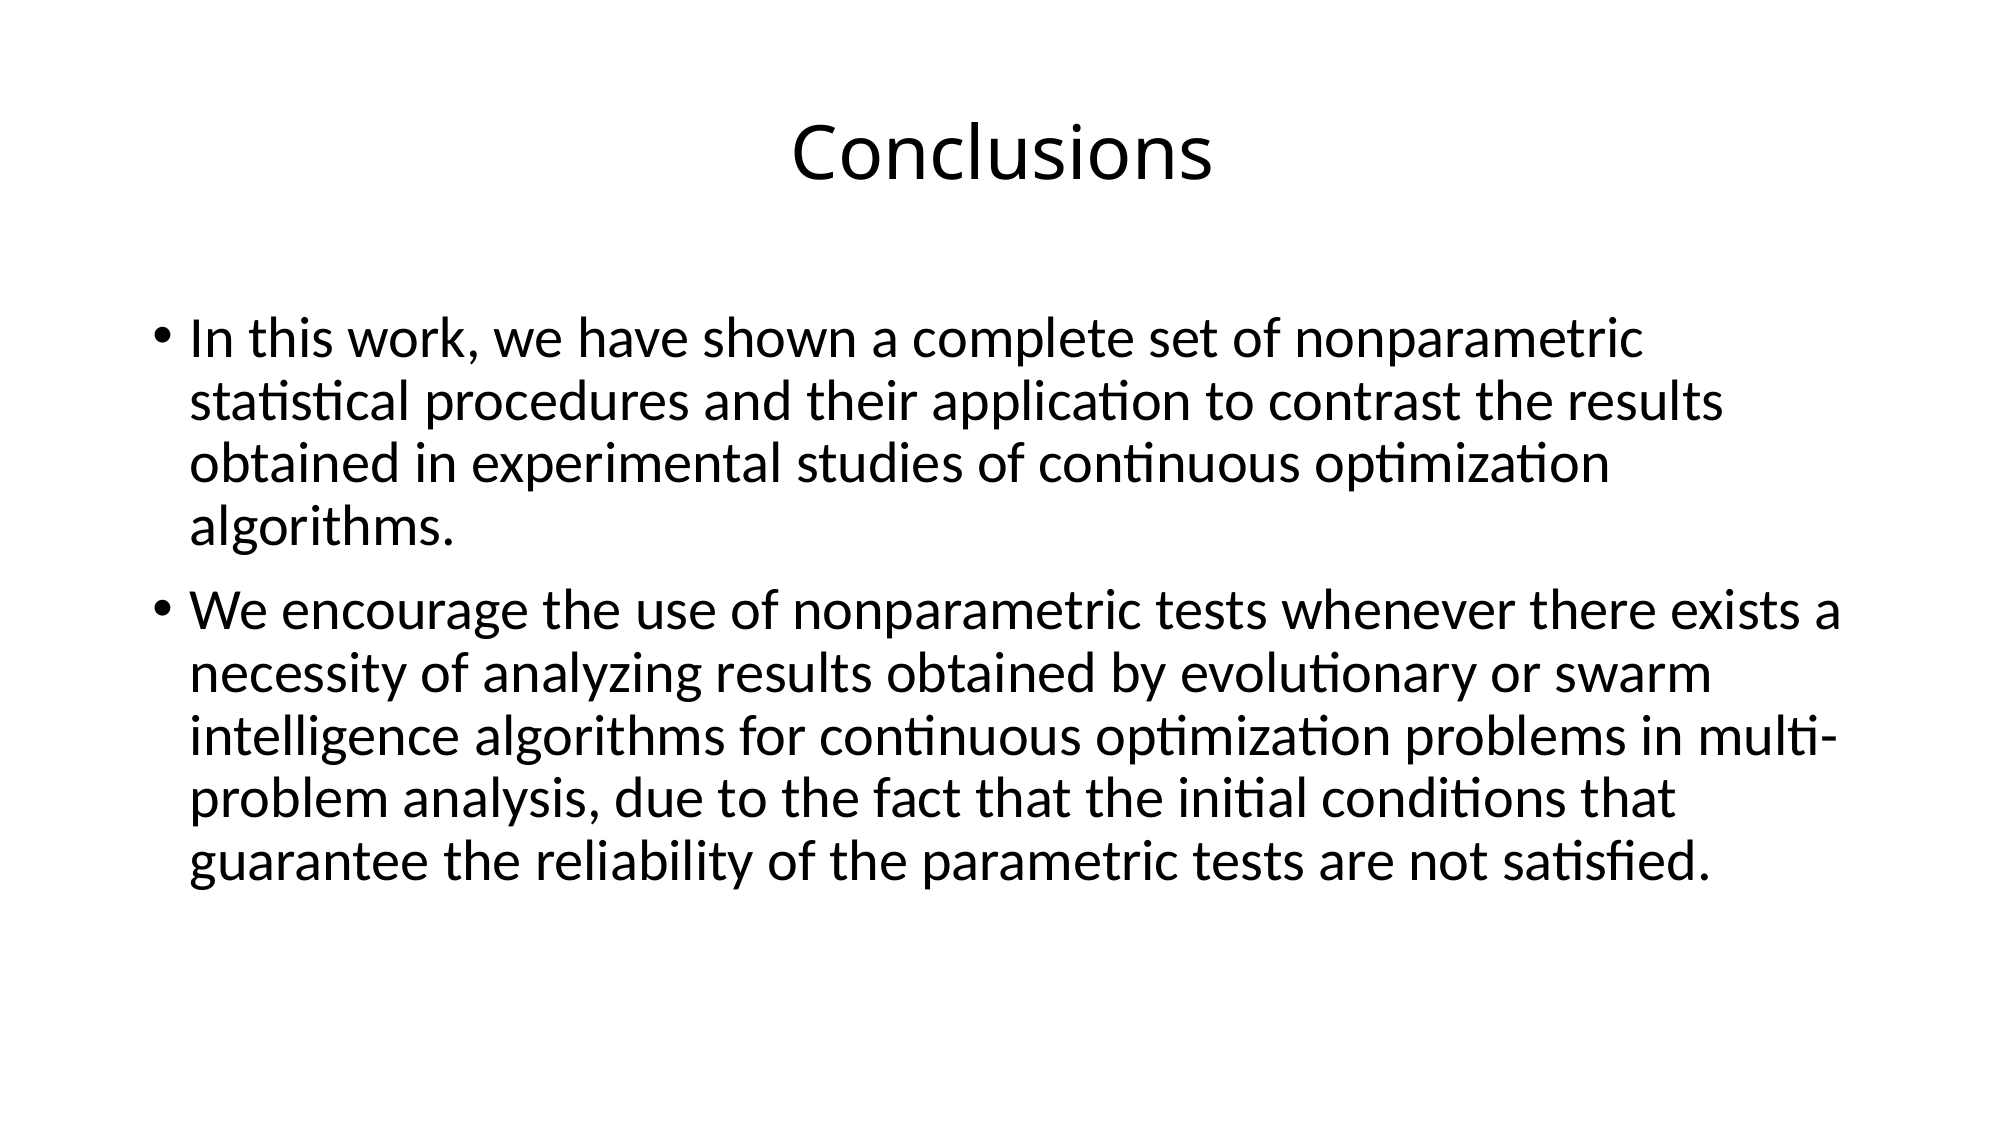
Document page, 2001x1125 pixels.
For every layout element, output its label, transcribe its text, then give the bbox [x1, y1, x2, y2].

title Conclusions [142, 46, 1863, 265]
list In this work, we have shown a complete set of nonparametric statistical procedures and their application to contrast the results obtained in experimental studies of continuous optimization algorithms. We encourage the use of nonparametric tests whenever there exists a necessity of analyzing results obtained by evolutionary or swarm intelligence algorithms for continuous optimization problems in multi-problem analysis, due to the fact that the initial conditions that guarantee the reliability of the parametric tests are not satisfied. [137, 299, 1863, 1037]
